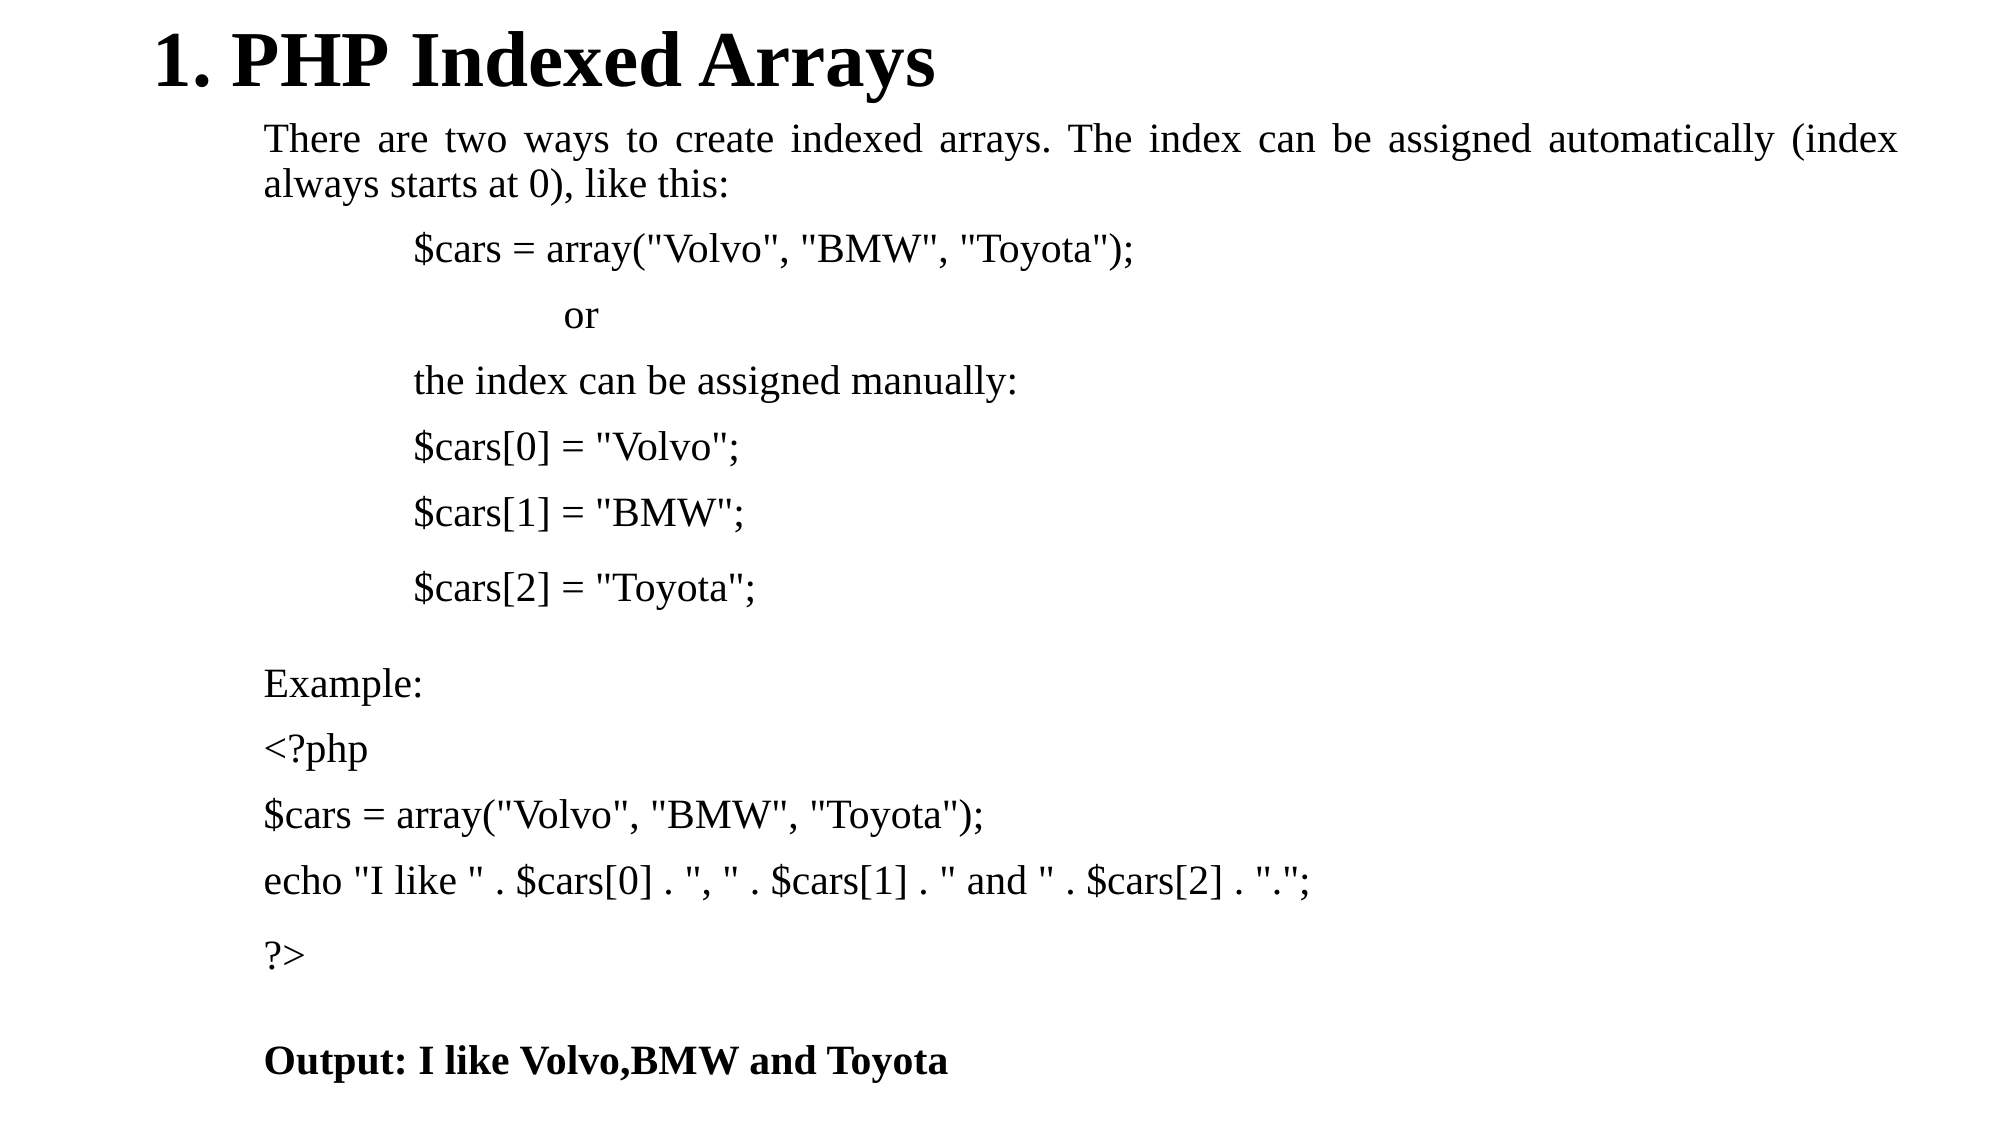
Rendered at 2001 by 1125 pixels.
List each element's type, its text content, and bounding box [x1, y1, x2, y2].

title 1. PHP Indexed Arrays [137, 59, 1764, 158]
list There are two ways to create indexed arrays. The index can be assigned automatically (index always starts at 0), like this: $cars = array("Volvo", "BMW", "Toyota"); or the index can be assigned manually: $cars[0] = "Volvo"; $cars[1] = "BMW"; $cars[2] = "Toyota"; Example: <?php $cars = array("Volvo", "BMW", "Toyota"); echo "I like " . $cars[0] . ", " . $cars[1] . " and " . $cars[2] . "."; ?> Output: I like Volvo,BMW and Toyota [211, 108, 1915, 823]
